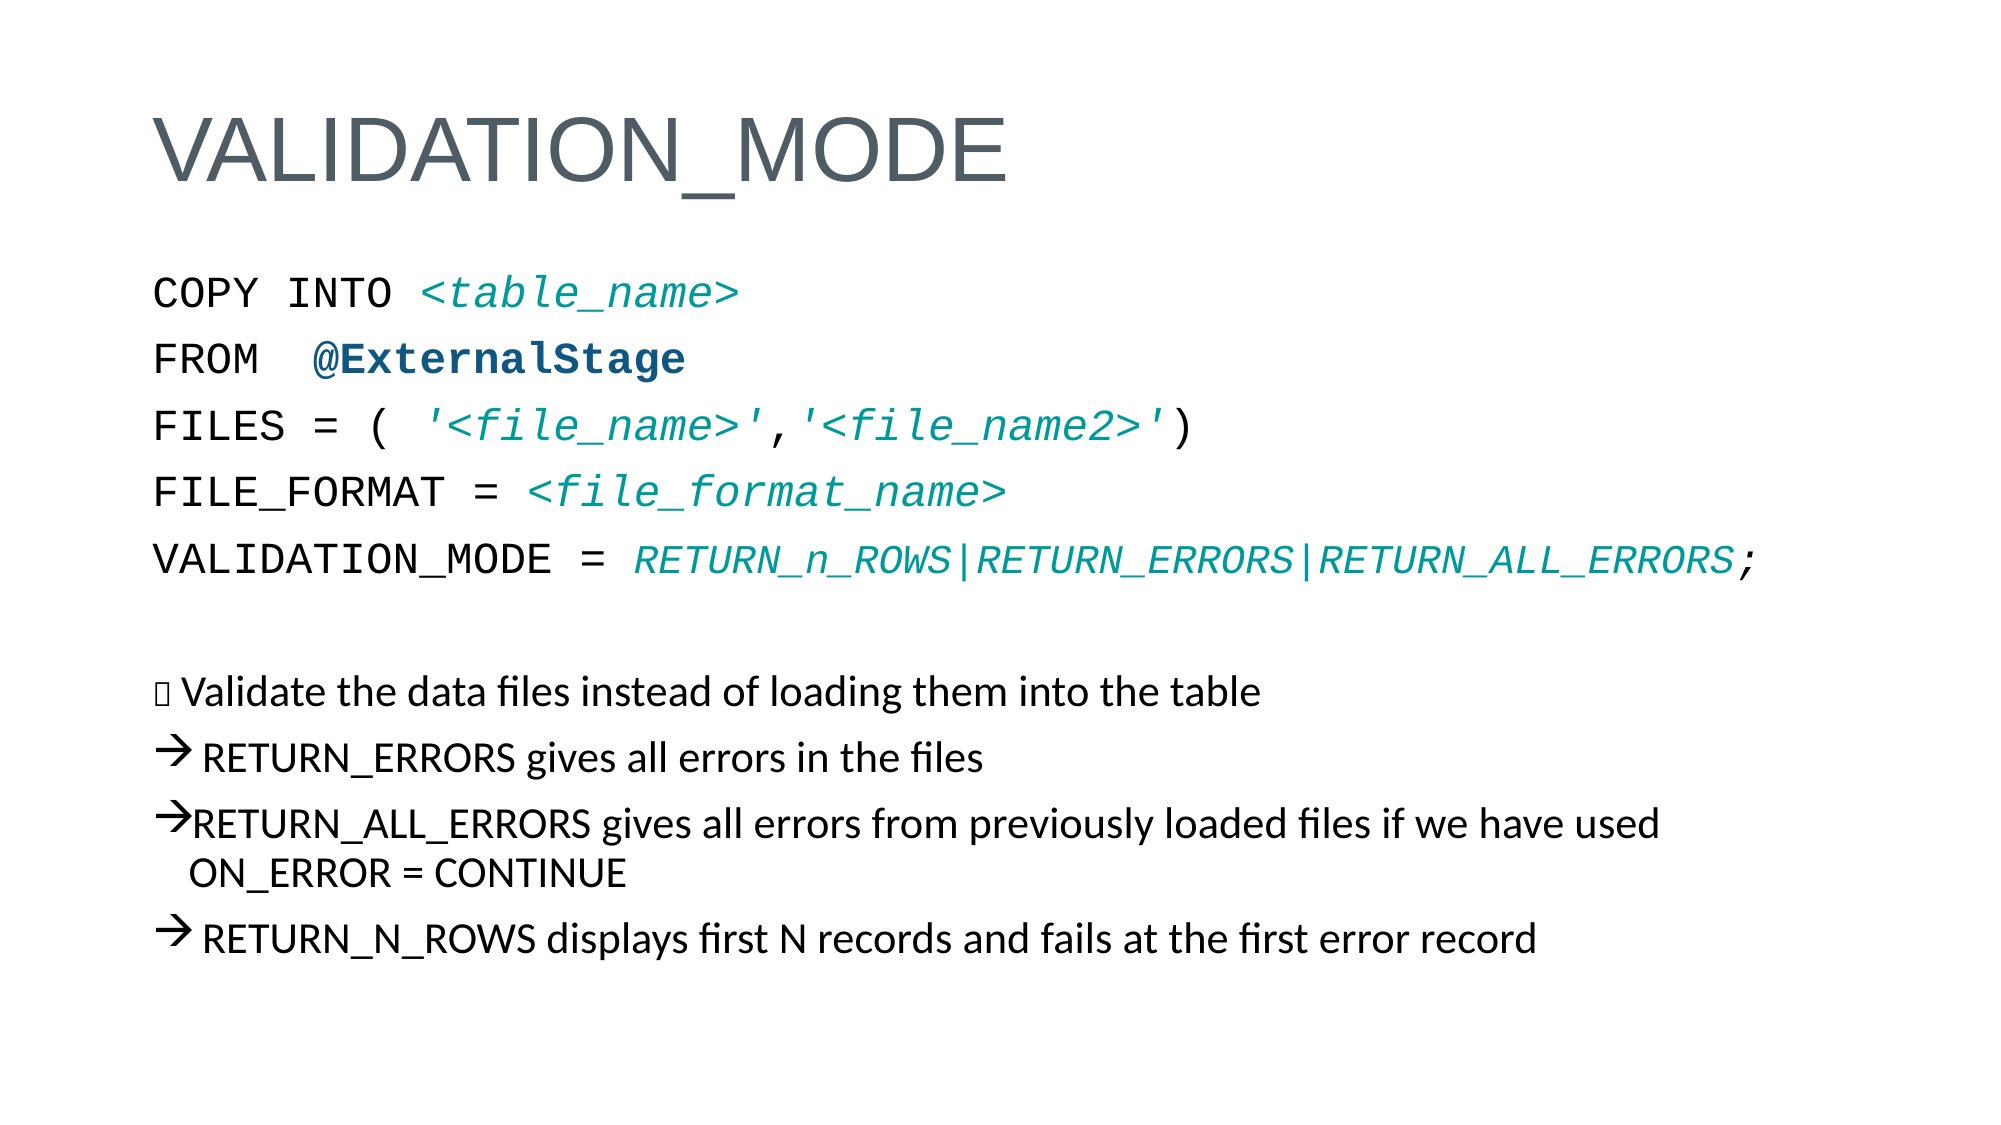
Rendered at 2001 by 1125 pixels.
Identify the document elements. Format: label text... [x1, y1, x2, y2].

title VALIDATION_MODE [137, 80, 1863, 224]
list COPY INTO <table_name> FROM @ExternalStage FILES = ( '<file_name>','<file_name2>') FILE_FORMAT = <file_format_name> VALIDATION_MODE = RETURN_n_ROWS|RETURN_ERRORS|RETURN_ALL_ERRORS;  Validate the data files instead of loading them into the table RETURN_ERRORS gives all errors in the files RETURN_ALL_ERRORS gives all errors from previously loaded files if we have used ON_ERROR = CONTINUE RETURN_N_ROWS displays first N records and fails at the first error record [137, 261, 1863, 976]
